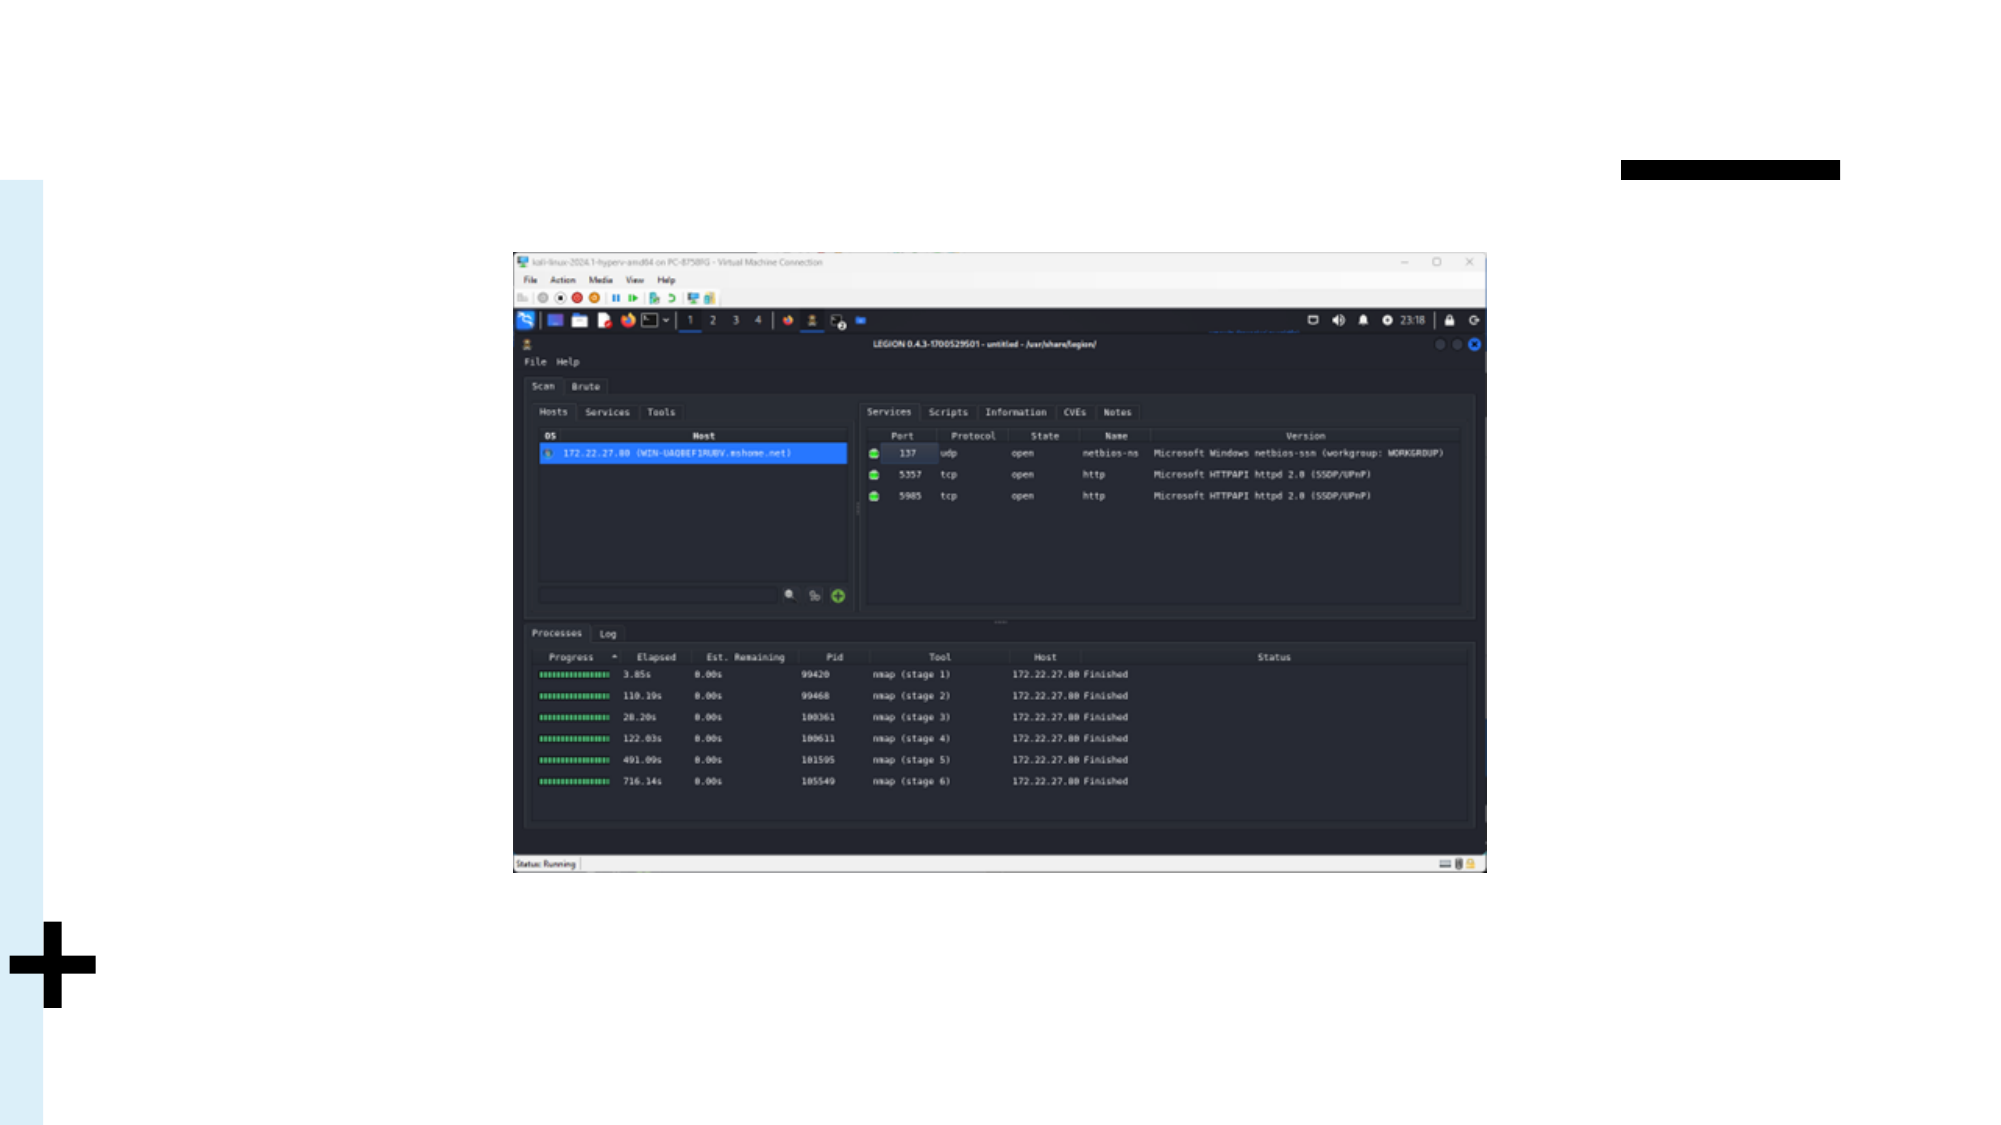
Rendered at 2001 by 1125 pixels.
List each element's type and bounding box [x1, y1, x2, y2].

picture [513, 252, 1487, 873]
